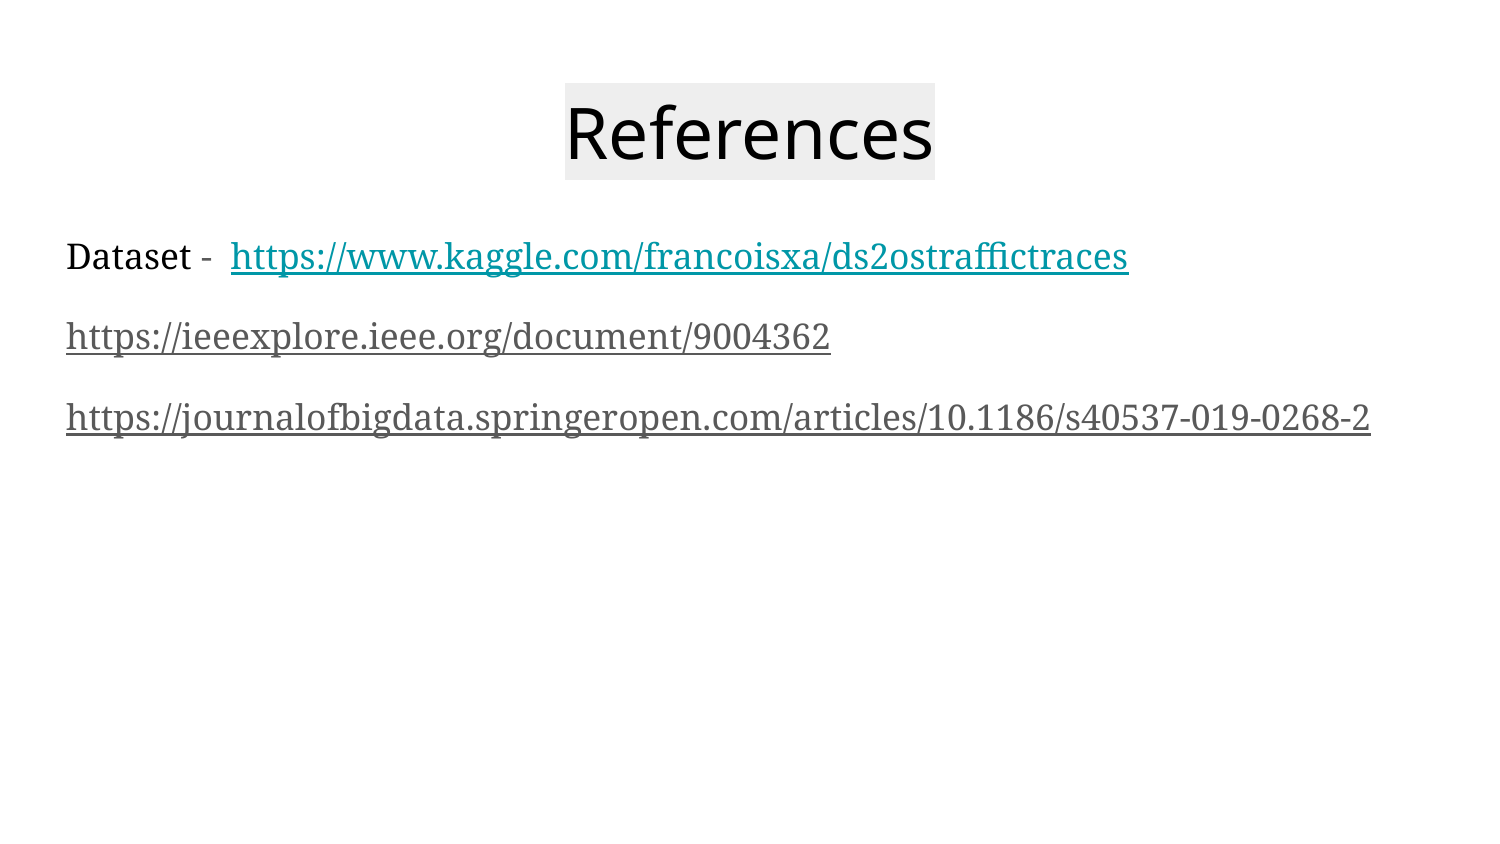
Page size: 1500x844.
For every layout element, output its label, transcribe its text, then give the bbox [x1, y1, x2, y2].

title References [51, 72, 1449, 167]
list Dataset - https://www.kaggle.com/francoisxa/ds2ostraffictraces https://ieeexplore.ieee.org/document/9004362 https://journalofbigdata.springeropen.com/articles/10.1186/s40537-019-0268-2 [51, 211, 1449, 772]
